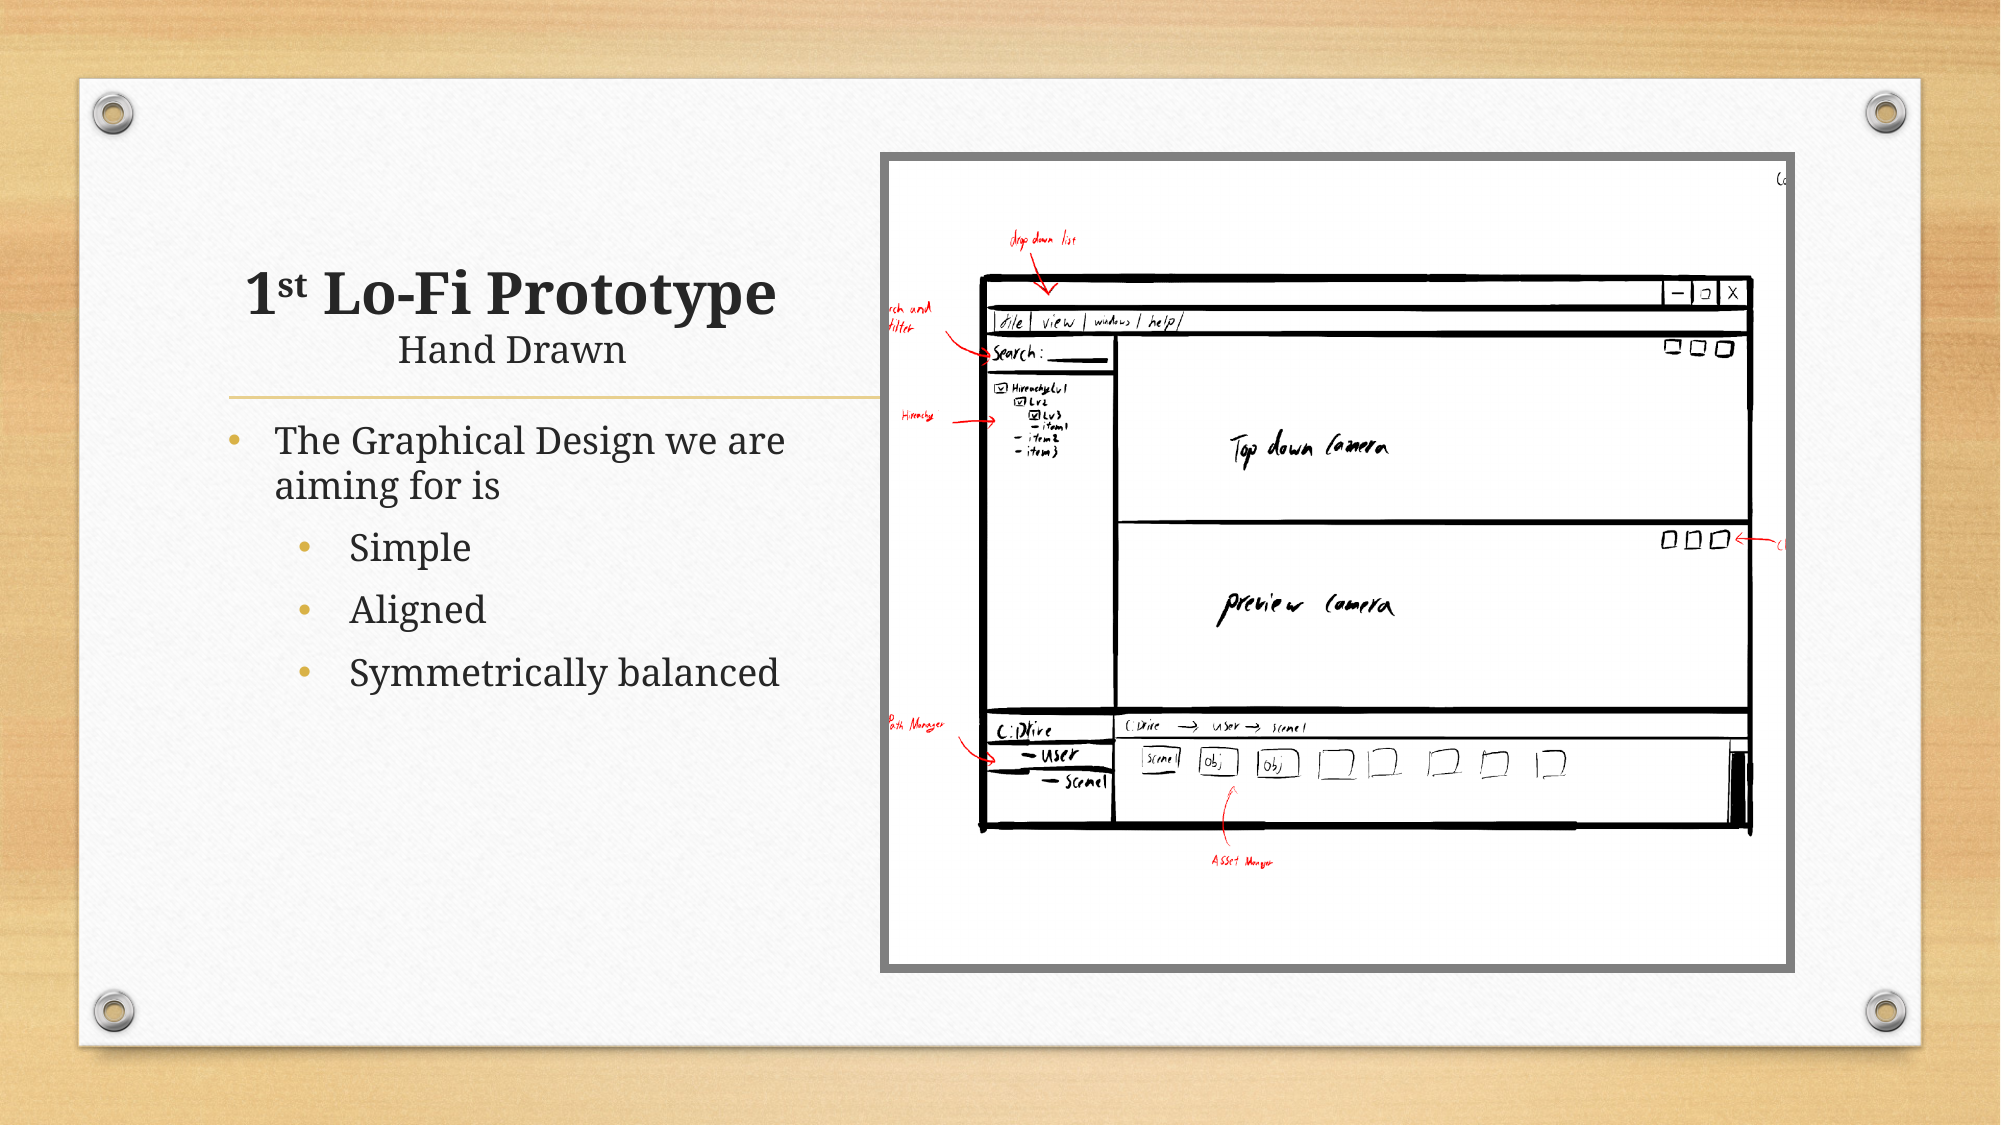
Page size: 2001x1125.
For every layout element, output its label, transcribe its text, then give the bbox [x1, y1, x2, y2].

list The Graphical Design we are aiming for is Simple Aligned Symmetrically balanced [212, 409, 813, 964]
title 1st Lo-Fi Prototype Hand Drawn [212, 161, 813, 379]
picture [0, 0, 2001, 1125]
